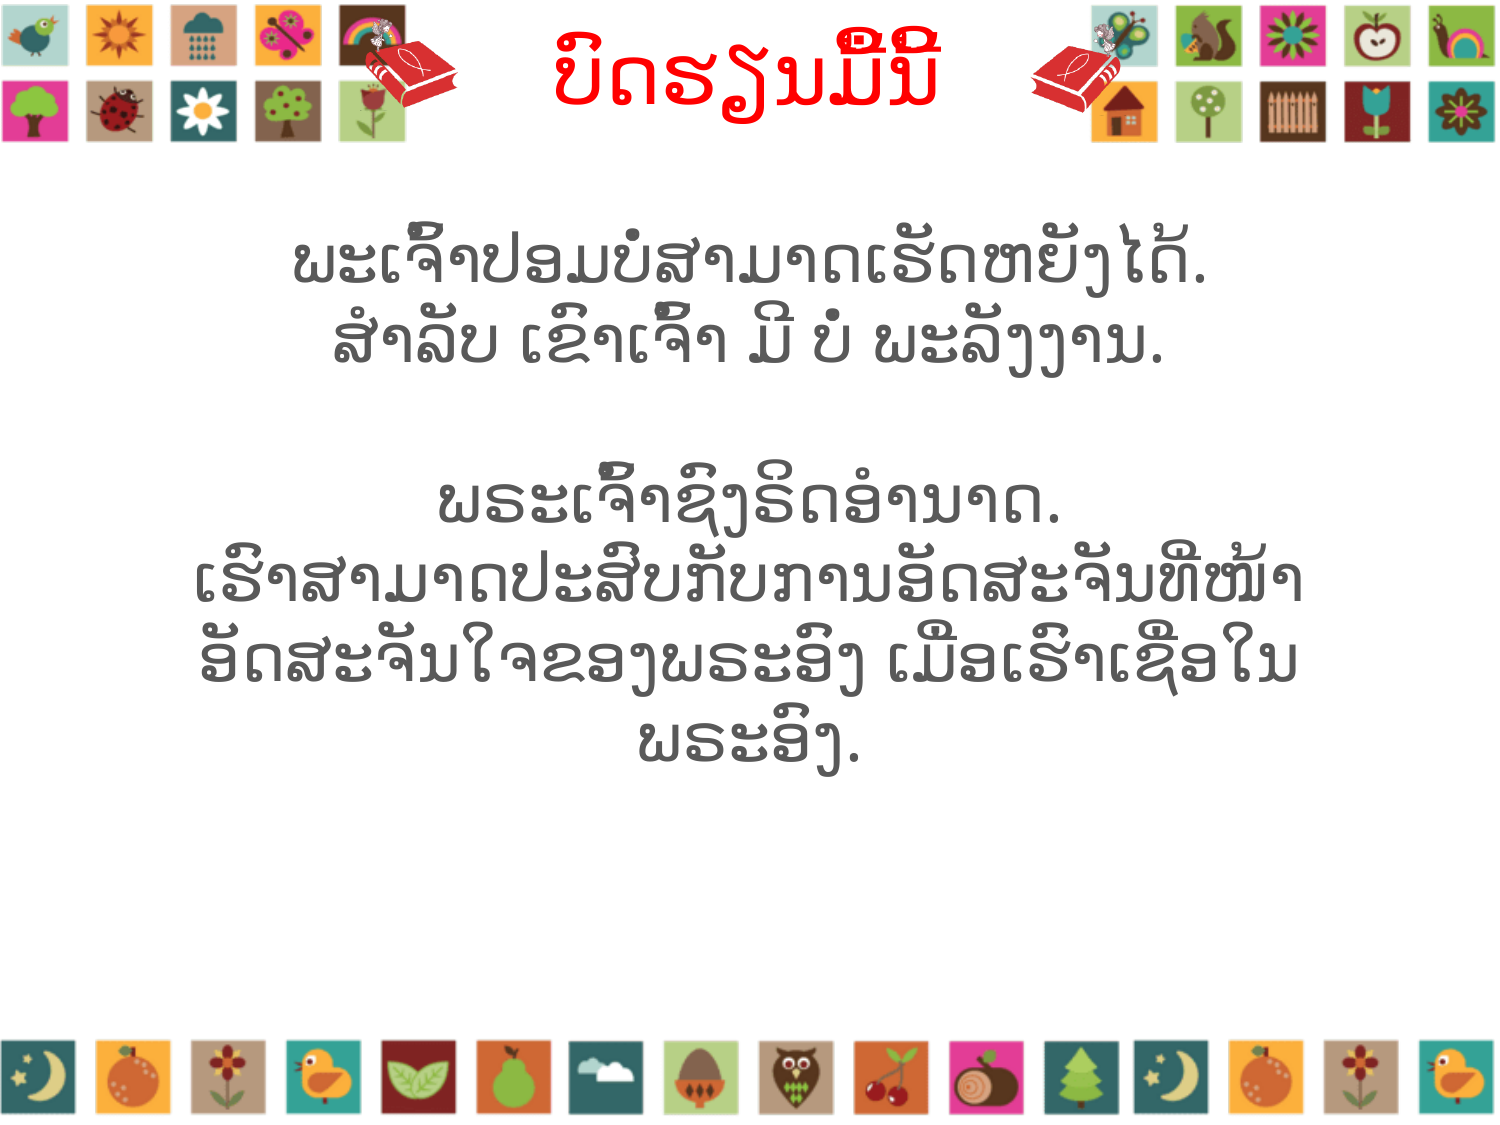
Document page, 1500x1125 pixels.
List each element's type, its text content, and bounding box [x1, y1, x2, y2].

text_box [0, 1028, 1500, 1118]
text_box ພະເຈົ້າປອມບໍ່ສາມາດເຮັດຫຍັງໄດ້. ສໍາລັບ ເຂົາເຈົ້າ ມີ ບໍ່ ພະລັງງານ. ພຣະເຈົ້າຊົງຣິດອຳນາດ. ​ເຮົາ​ສາມາດ​ປະສົບ​ກັບ​ການ​ອັດສະຈັນ​ທີ່​ໜ້າ​ອັດສະຈັນ​ໃຈ​ຂອງ​ພຣະອົງ ​ເມື່ອ​ເຮົາ​ເຊື່ອ​ໃນ​ພຣະອົງ. [76, 208, 1424, 863]
picture [999, 3, 1500, 150]
text_box ບົດຮຽນມື້ນີ້ [425, 13, 1078, 129]
picture [0, 3, 490, 150]
